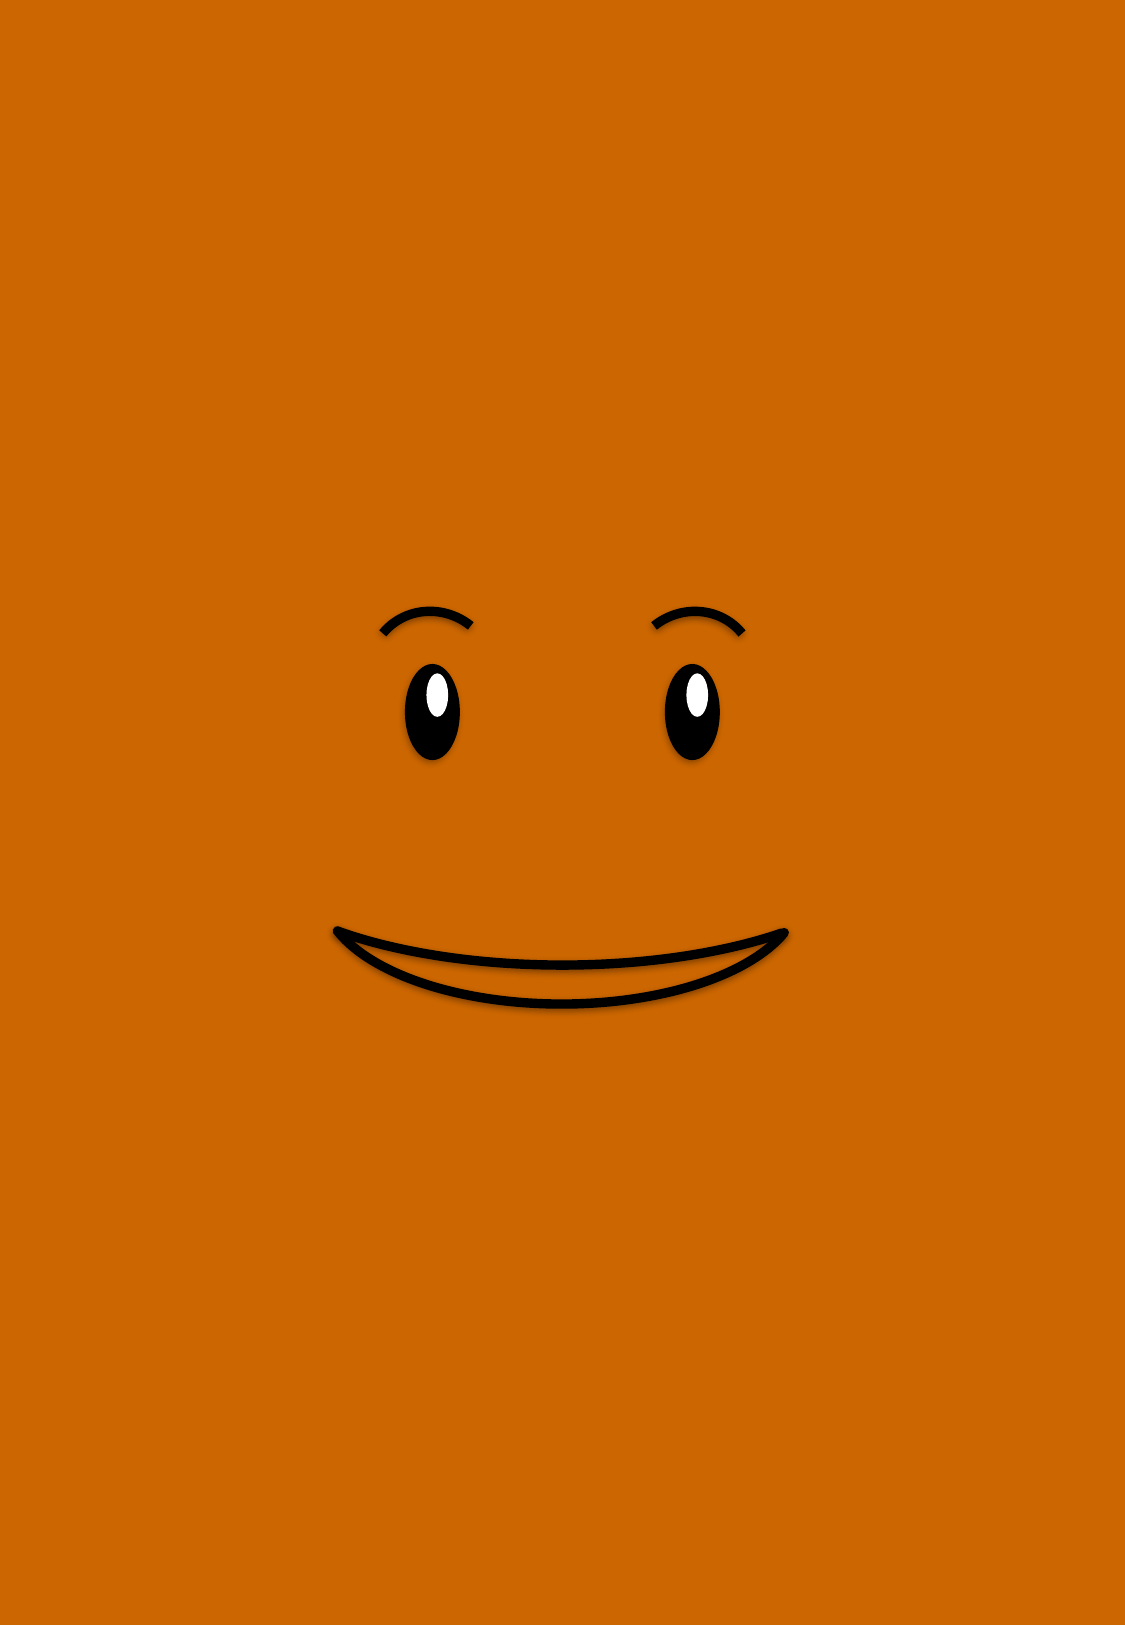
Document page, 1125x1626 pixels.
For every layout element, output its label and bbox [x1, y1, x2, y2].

text_box [238, 723, 887, 1005]
text_box [368, 612, 757, 735]
